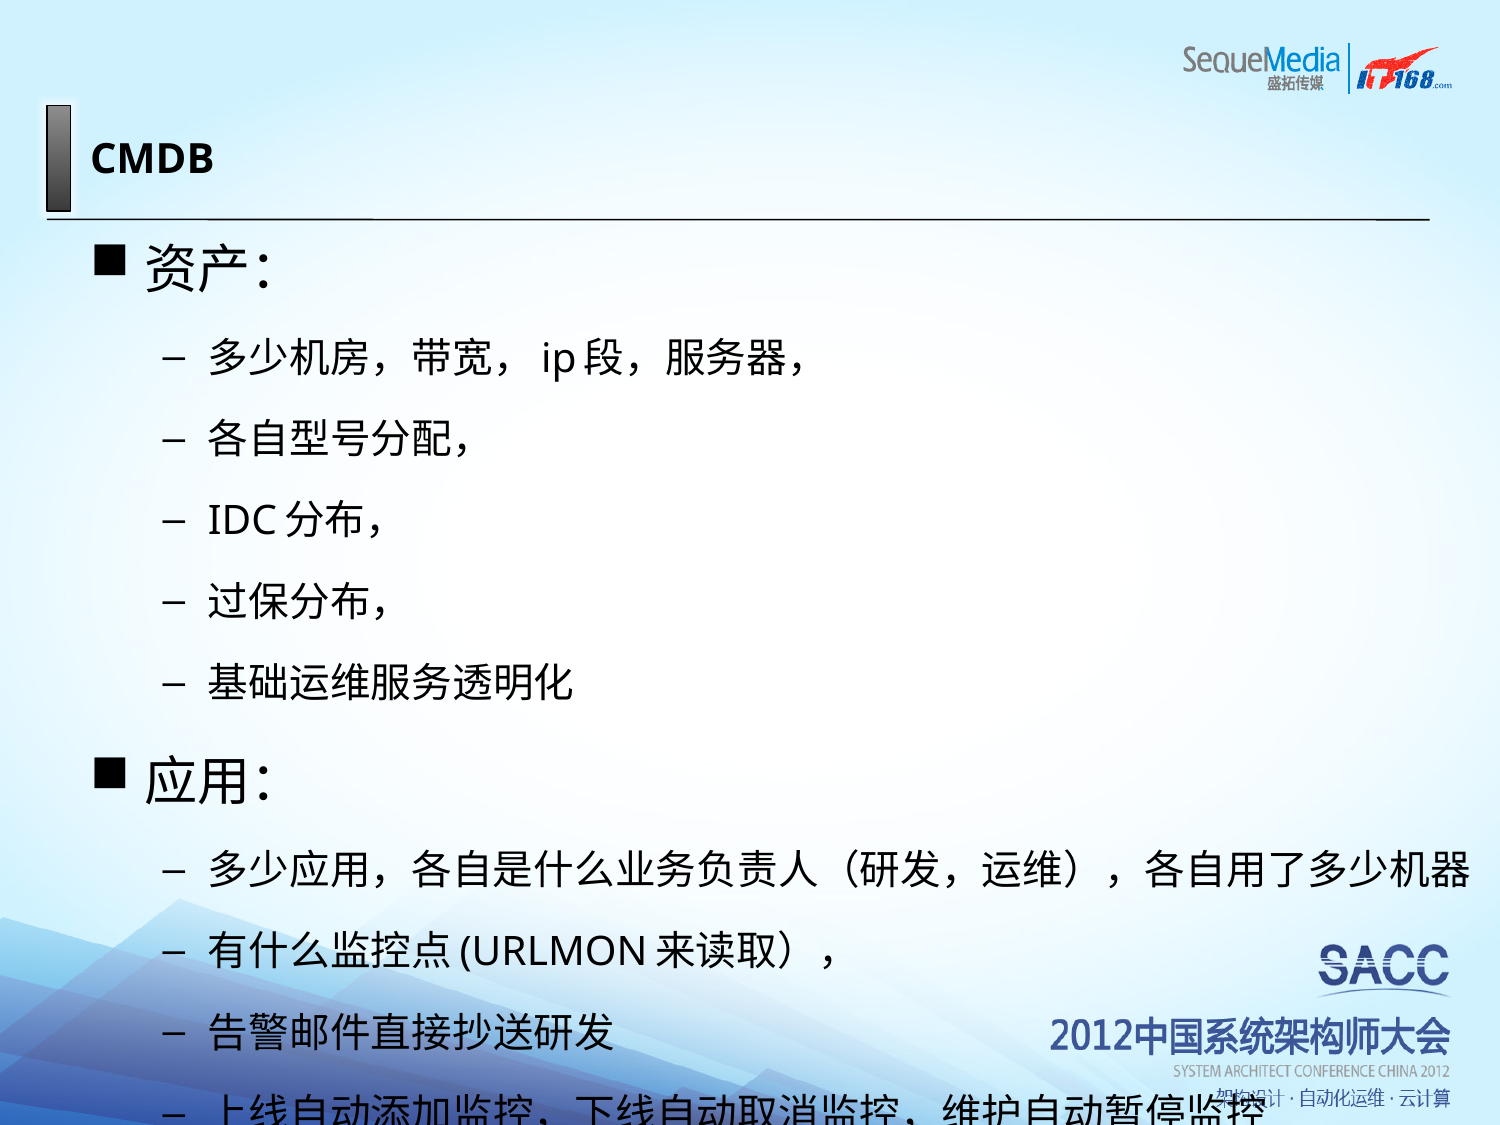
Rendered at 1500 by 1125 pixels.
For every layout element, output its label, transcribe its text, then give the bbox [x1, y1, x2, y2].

list 资产： 多少机房，带宽，ip段，服务器， 各自型号分配， IDC分布， 过保分布， 基础运维服务透明化 应用： 多少应用，各自是什么业务负责人（研发，运维），各自用了多少机器 有什么监控点(URLMON来读取）， 告警邮件直接抄送研发 上线自动添加监控，下线自动取消监控，维护自动暂停监控 [75, 196, 1500, 1125]
picture [0, 0, 1500, 1125]
title CMDB [75, 93, 1425, 196]
